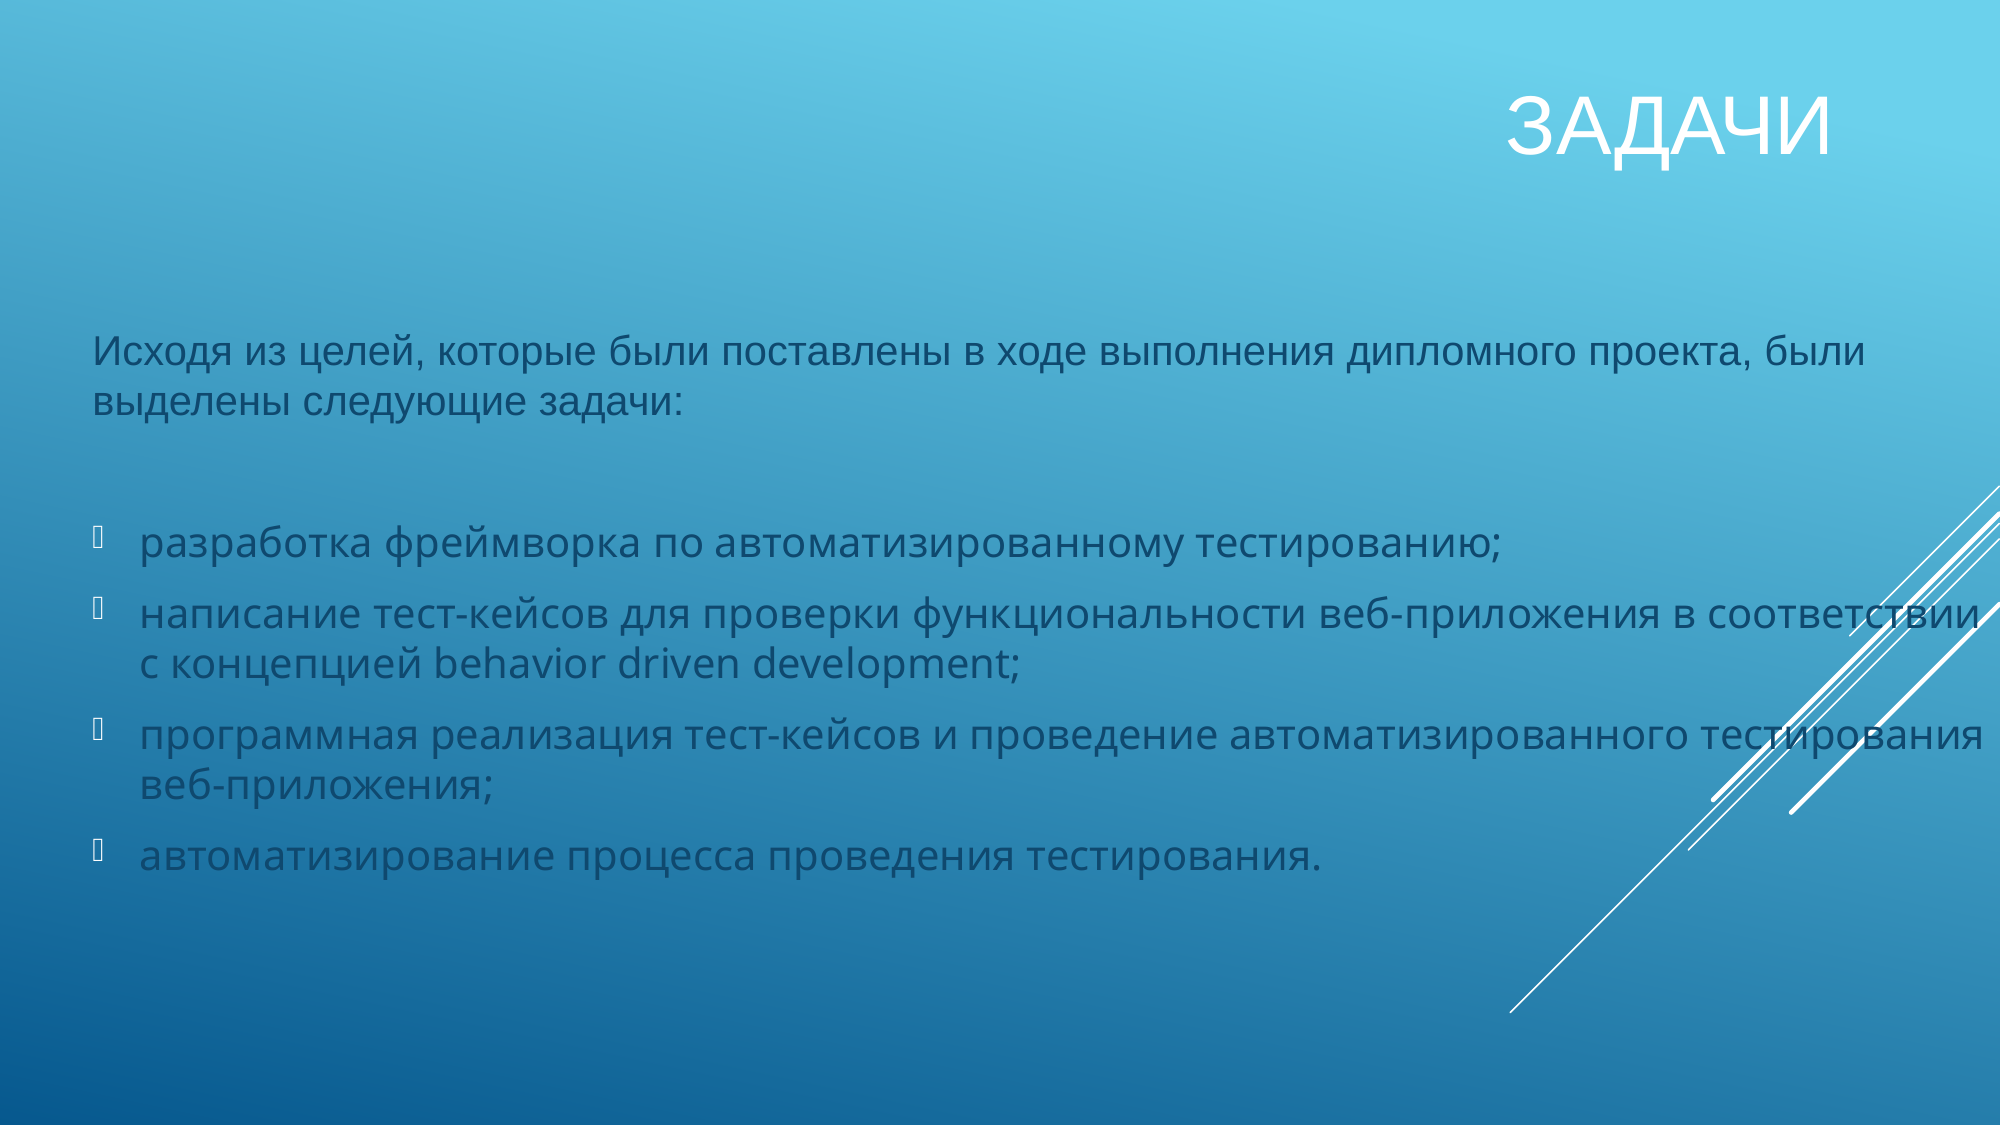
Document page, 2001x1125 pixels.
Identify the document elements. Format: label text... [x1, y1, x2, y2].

title Задачи [0, 0, 1850, 243]
list Исходя из целей, которые были поставлены в ходе выполнения дипломного проекта, были выделены следующие задачи: разработка фреймворка по автоматизированному тестированию; написание тест-кейсов для проверки функциональности веб-приложения в соответствии с концепцией behavior driven development; программная реализация тест-кейсов и проведение автоматизированного тестирования веб-приложения; автоматизирование процесса проведения тестирования. [77, 148, 2000, 1055]
